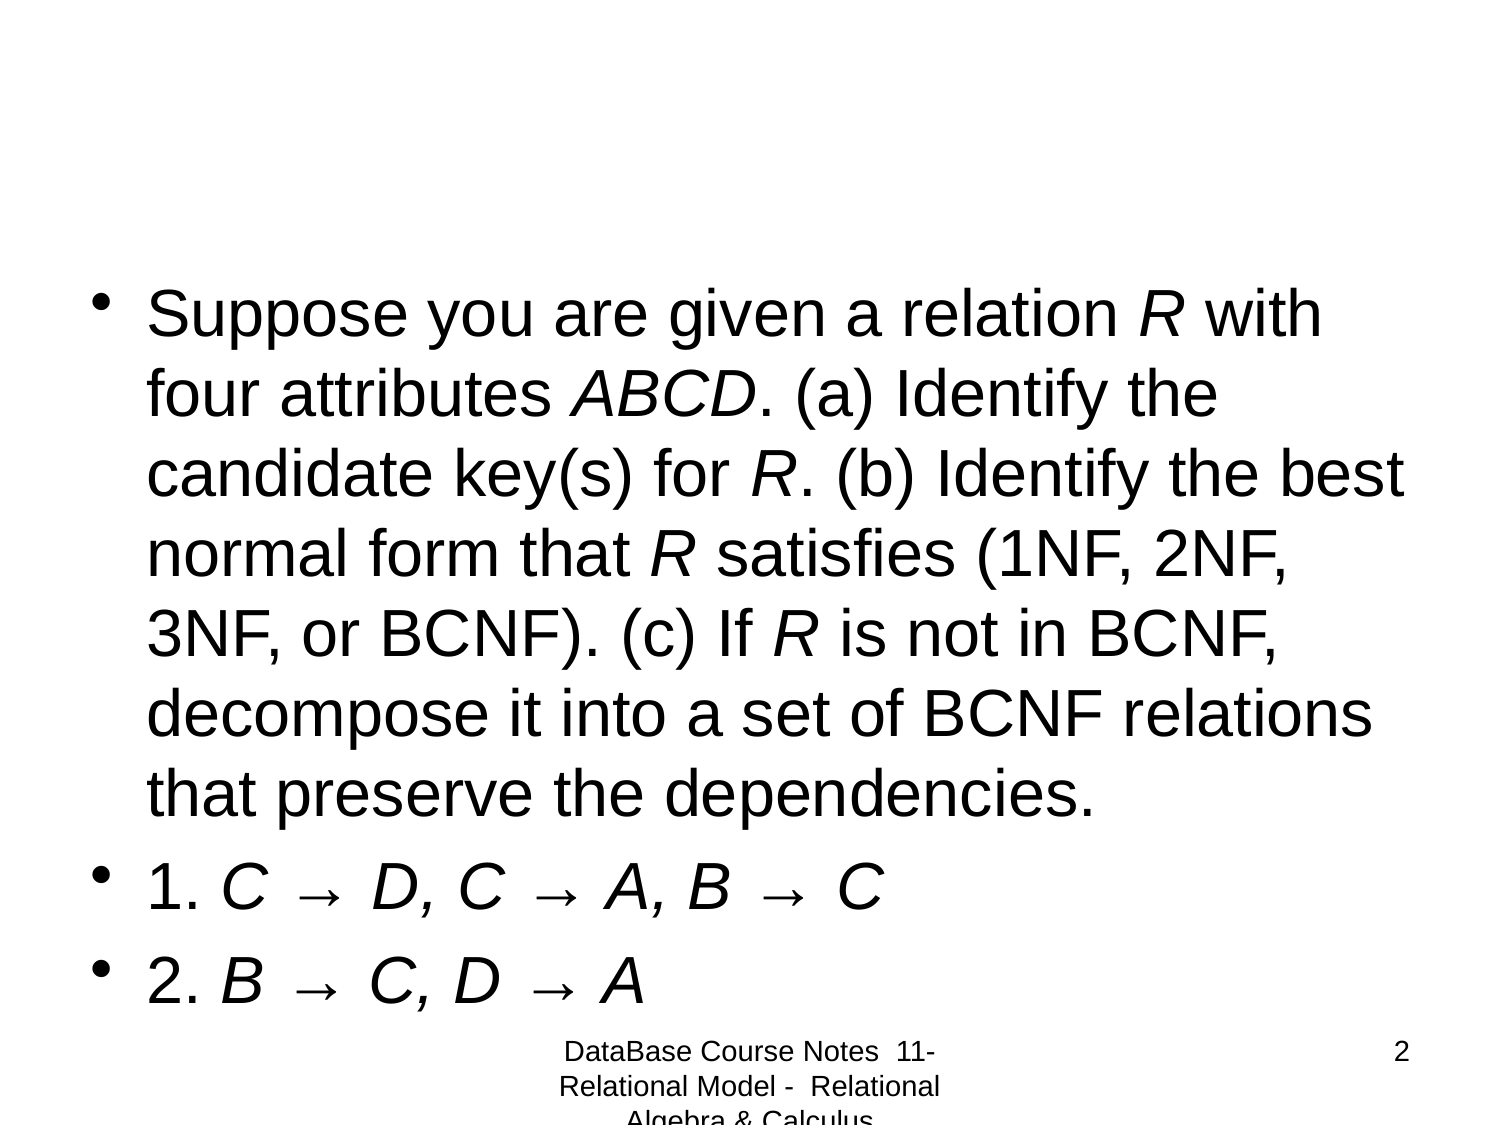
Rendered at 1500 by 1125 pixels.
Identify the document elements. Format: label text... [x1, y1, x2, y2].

list Suppose you are given a relation R with four attributes ABCD. (a) Identify the candidate key(s) for R. (b) Identify the best normal form that R satisfies (1NF, 2NF, 3NF, or BCNF). (c) If R is not in BCNF, decompose it into a set of BCNF relations that preserve the dependencies. 1. C → D, C → A, B → C 2. B → C, D → A [74, 262, 1426, 1006]
footer DataBase Course Notes 11- Relational Model - Relational Algebra & Calculus [512, 1024, 988, 1103]
slide_number 2 [1074, 1024, 1426, 1103]
